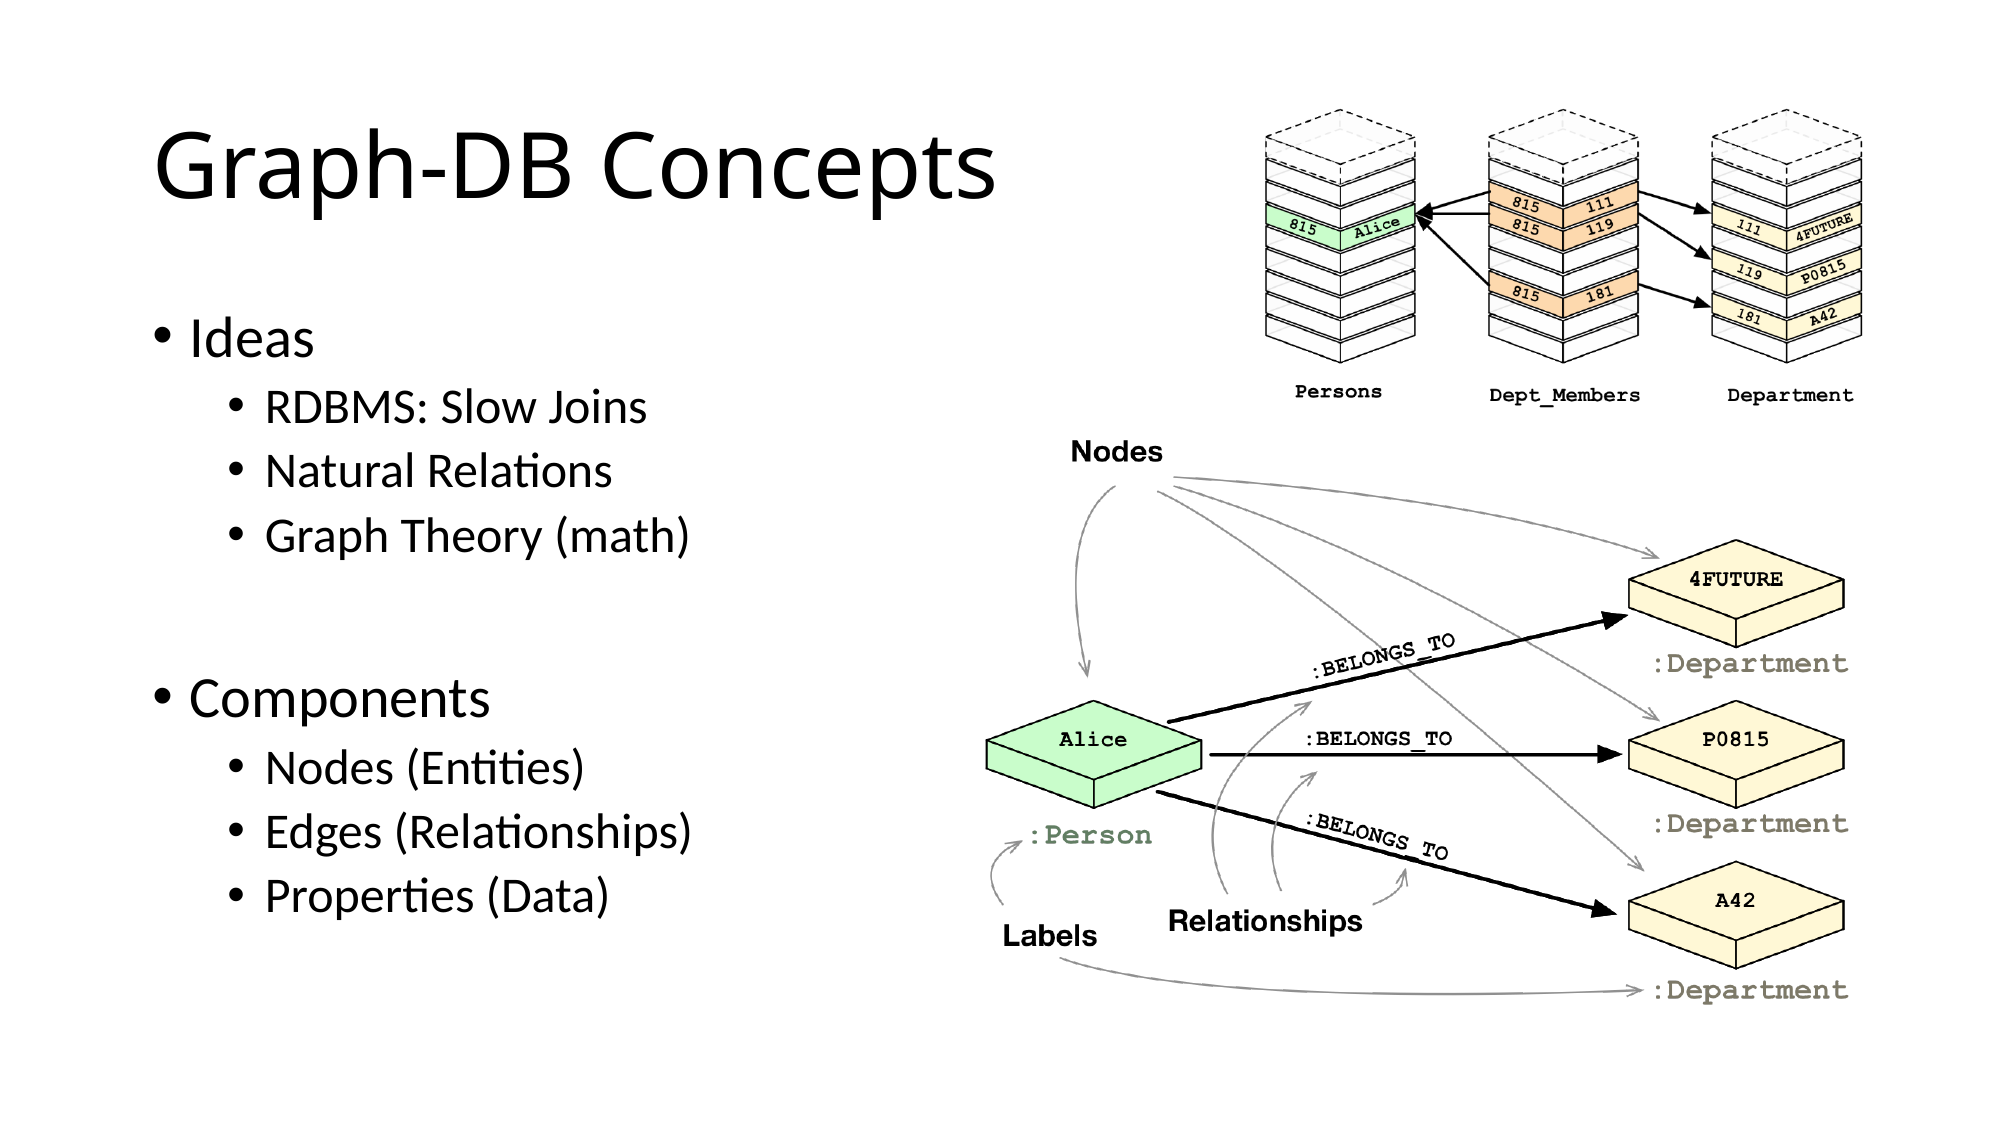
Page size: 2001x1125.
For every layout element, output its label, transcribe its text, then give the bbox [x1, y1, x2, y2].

title Graph-DB Concepts [137, 59, 1863, 278]
list Ideas RDBMS: Slow Joins Natural Relations Graph Theory (math) Components Nodes (Entities) Edges (Relationships) Properties (Data) [137, 299, 988, 1014]
picture [964, 94, 1876, 1036]
